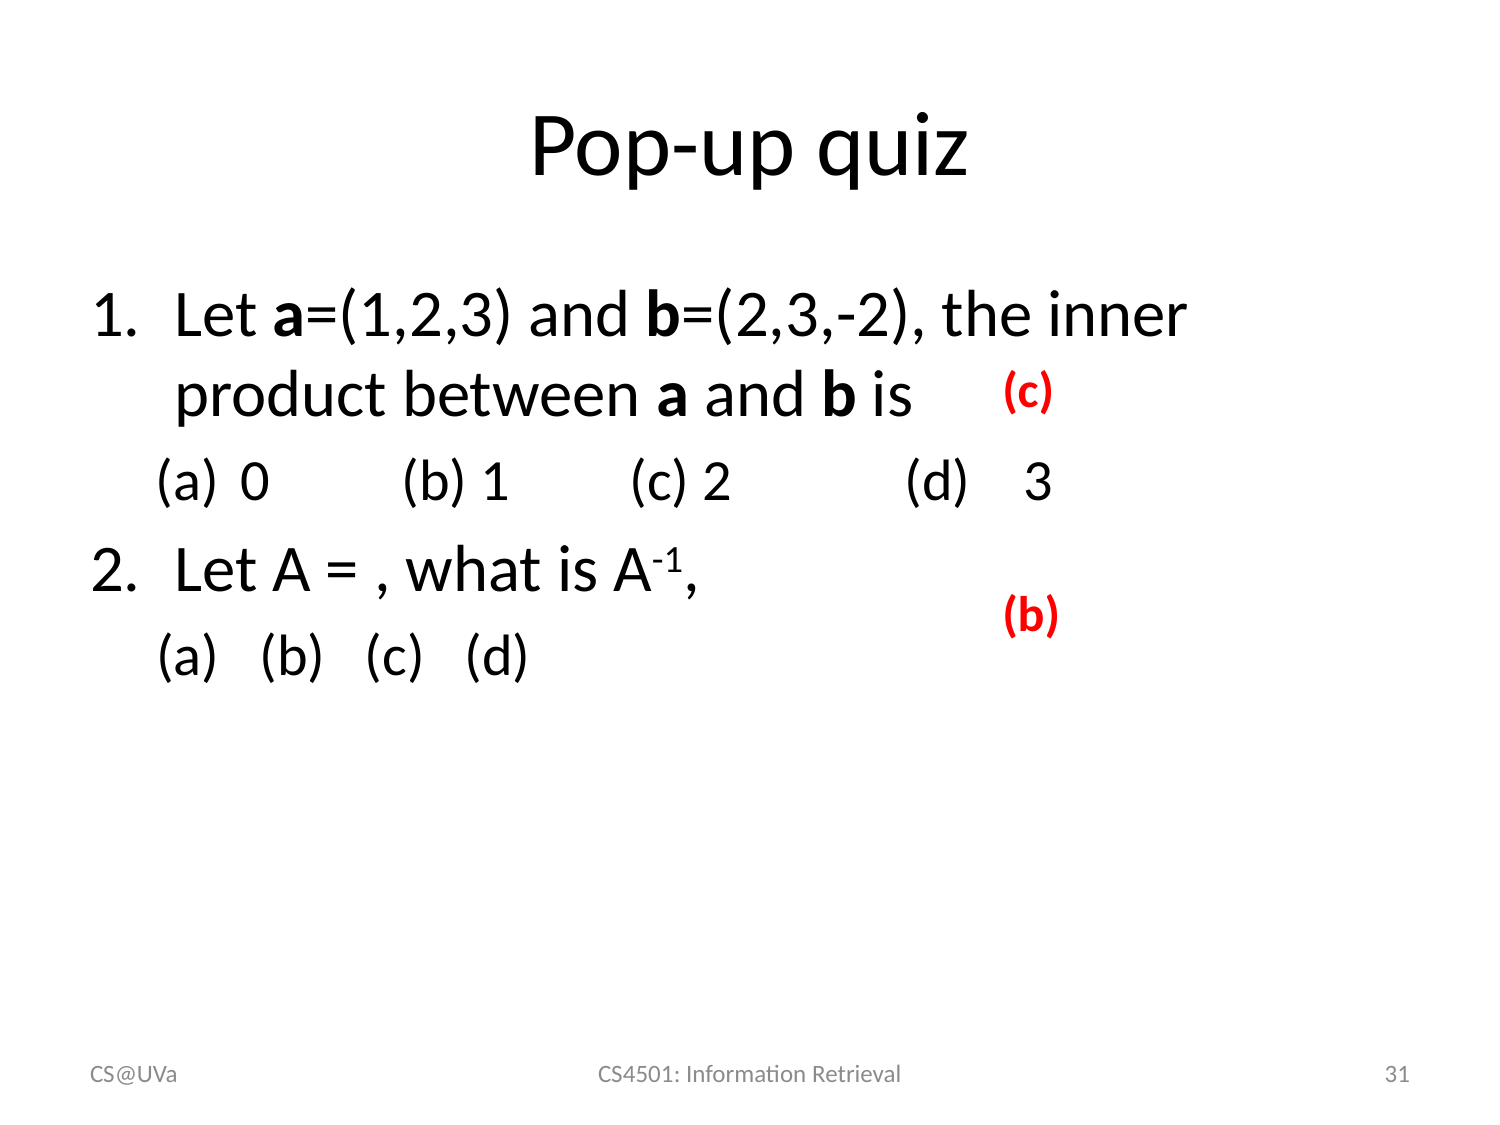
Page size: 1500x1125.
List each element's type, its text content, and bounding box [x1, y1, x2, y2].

text_box (c) [987, 349, 1200, 425]
title Pop-up quiz [75, 45, 1425, 233]
text_box (b) [987, 574, 1200, 649]
footer CS4501: Information Retrieval [512, 1042, 988, 1103]
slide_number 31 [1074, 1042, 1425, 1103]
slide_number CS@UVa [75, 1042, 425, 1103]
